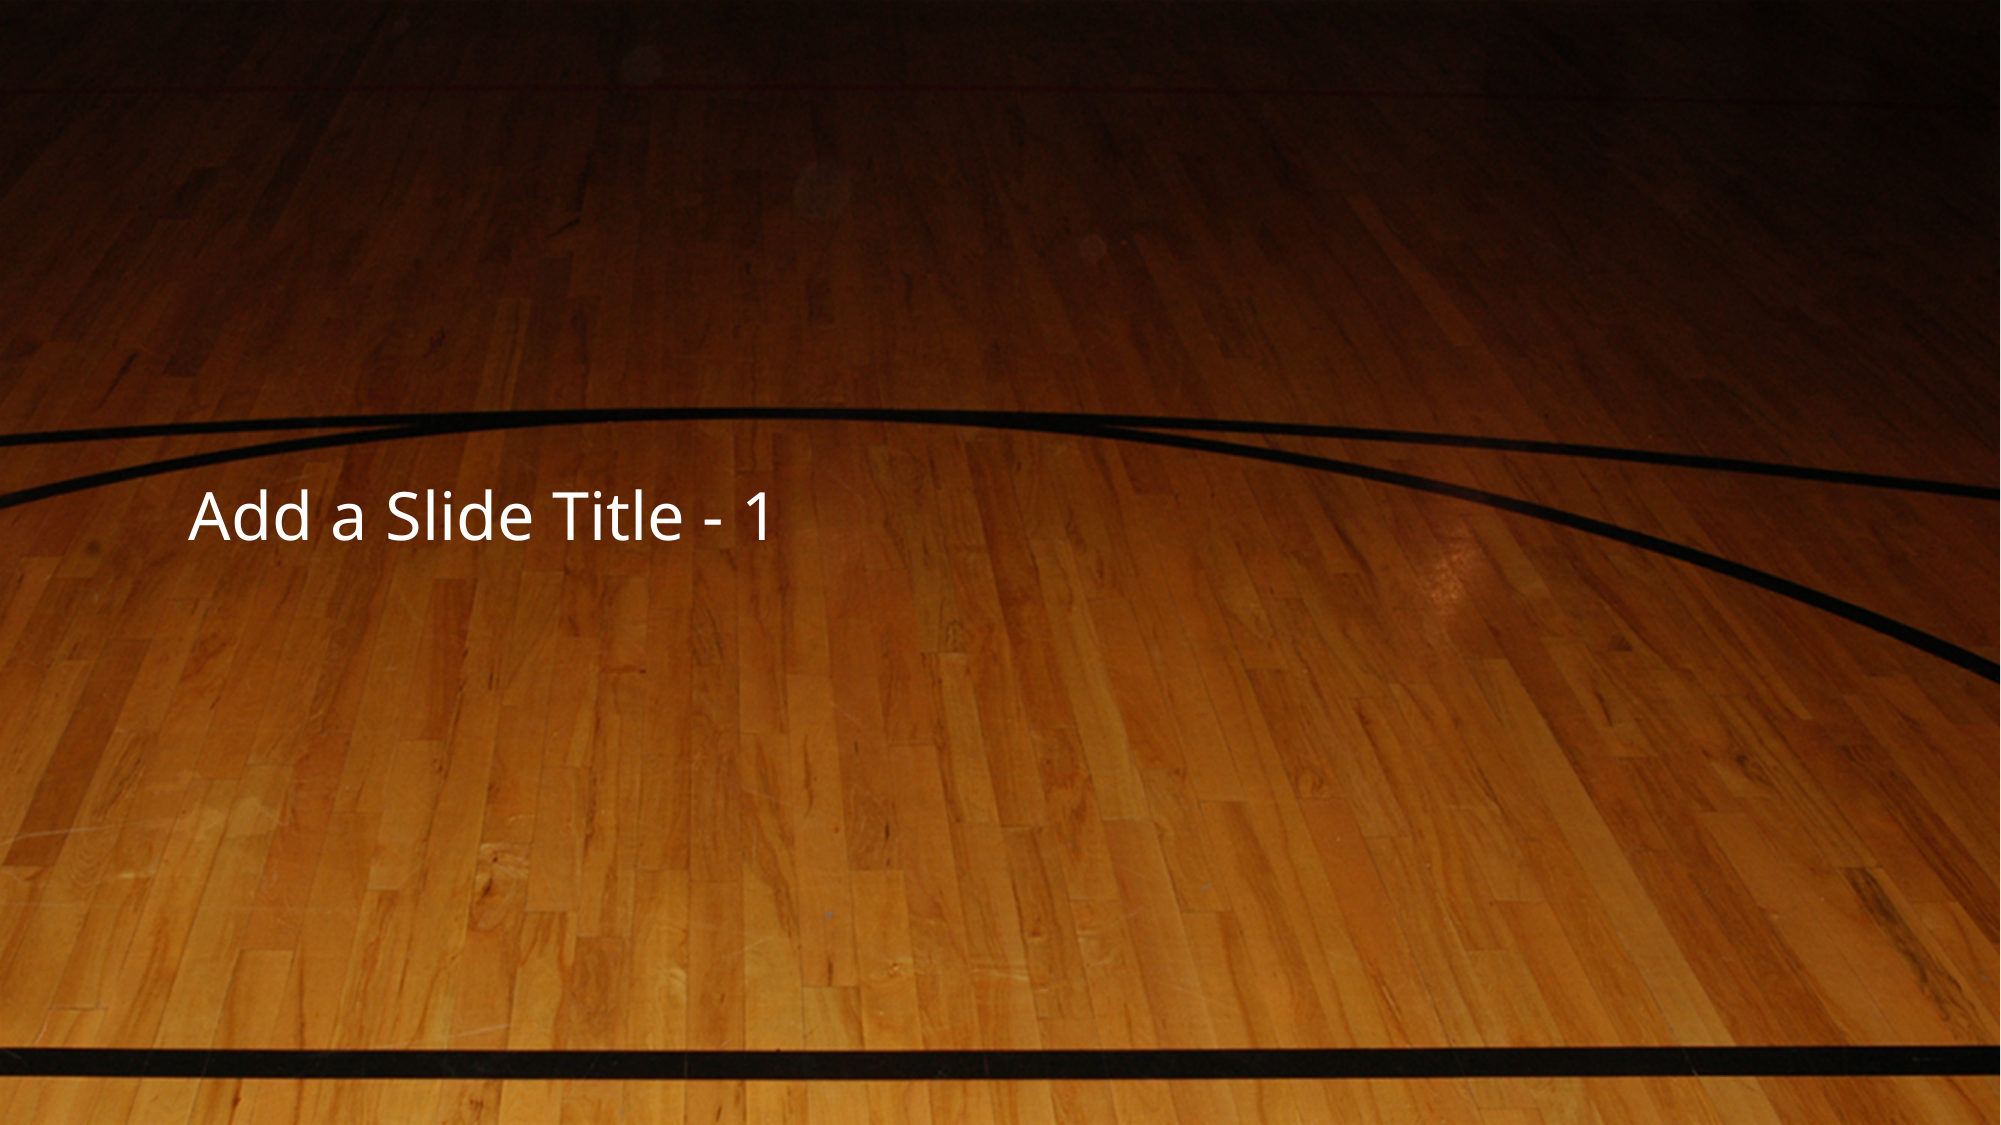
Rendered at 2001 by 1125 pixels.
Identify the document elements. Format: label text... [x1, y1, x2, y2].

title Add a Slide Title - 1 [173, 275, 1824, 563]
picture [0, 0, 2001, 1125]
